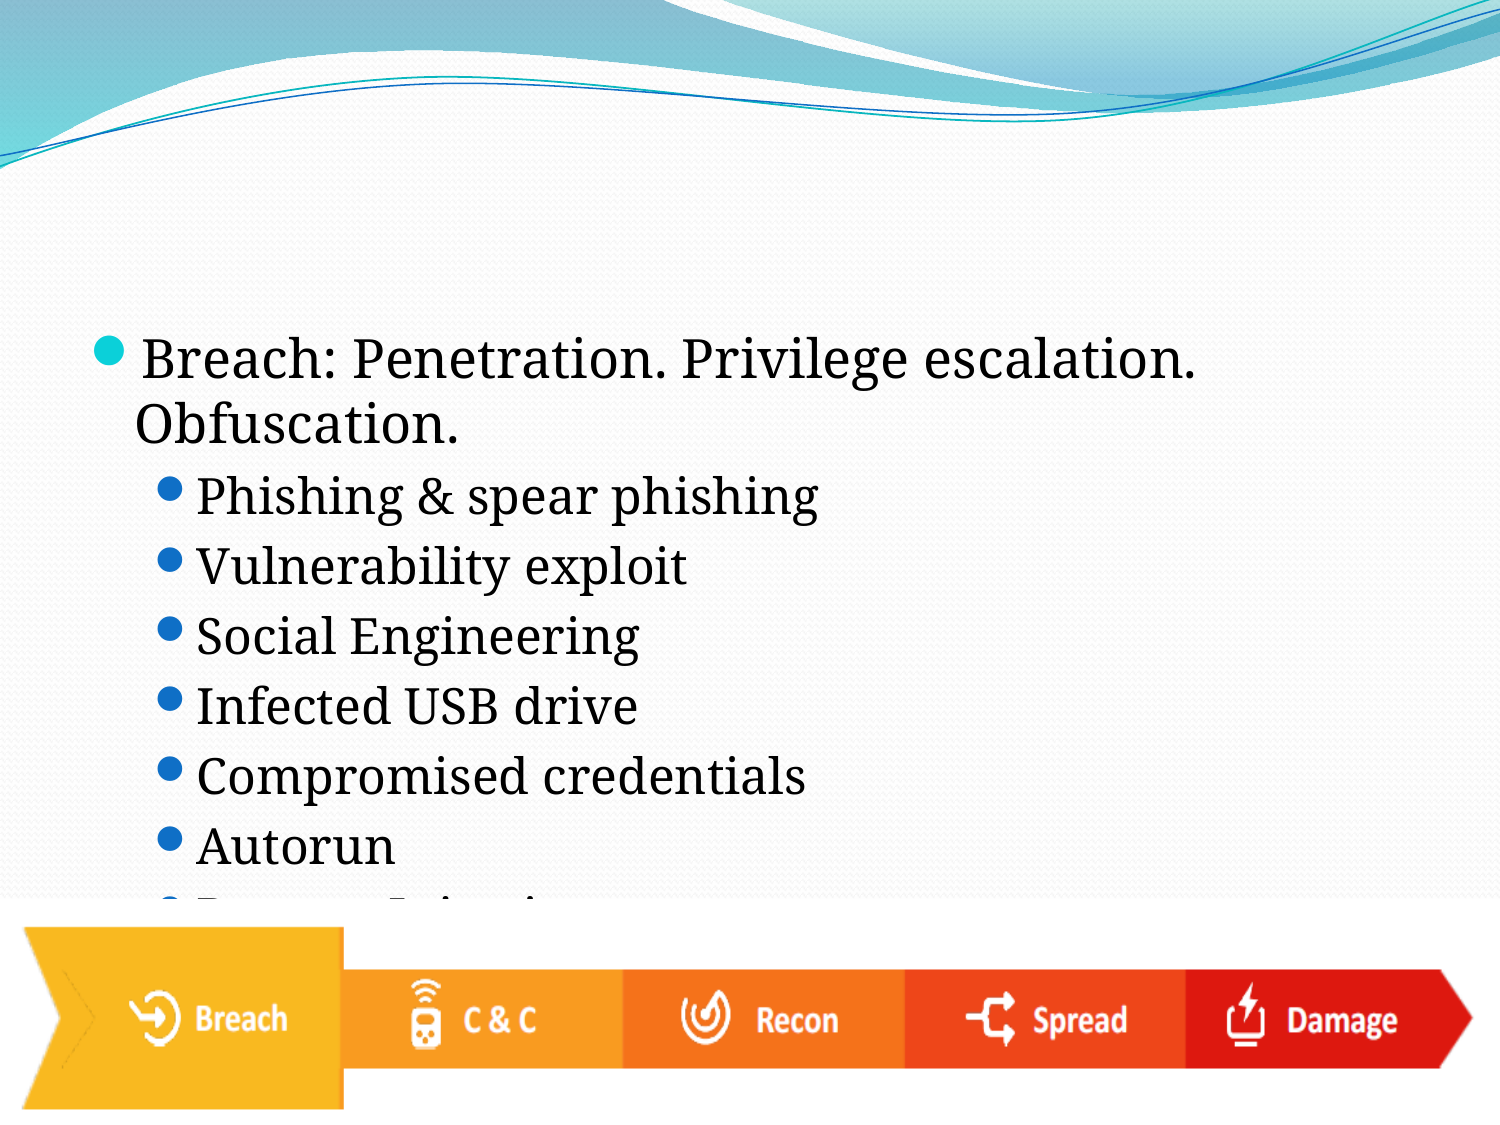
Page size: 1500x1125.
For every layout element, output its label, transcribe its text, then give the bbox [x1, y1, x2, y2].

list Breach: Penetration. Privilege escalation. Obfuscation. Phishing & spear phishing Vulnerability exploit Social Engineering Infected USB drive Compromised credentials Autorun Process Injection [75, 317, 1425, 898]
picture [0, 899, 1500, 1125]
